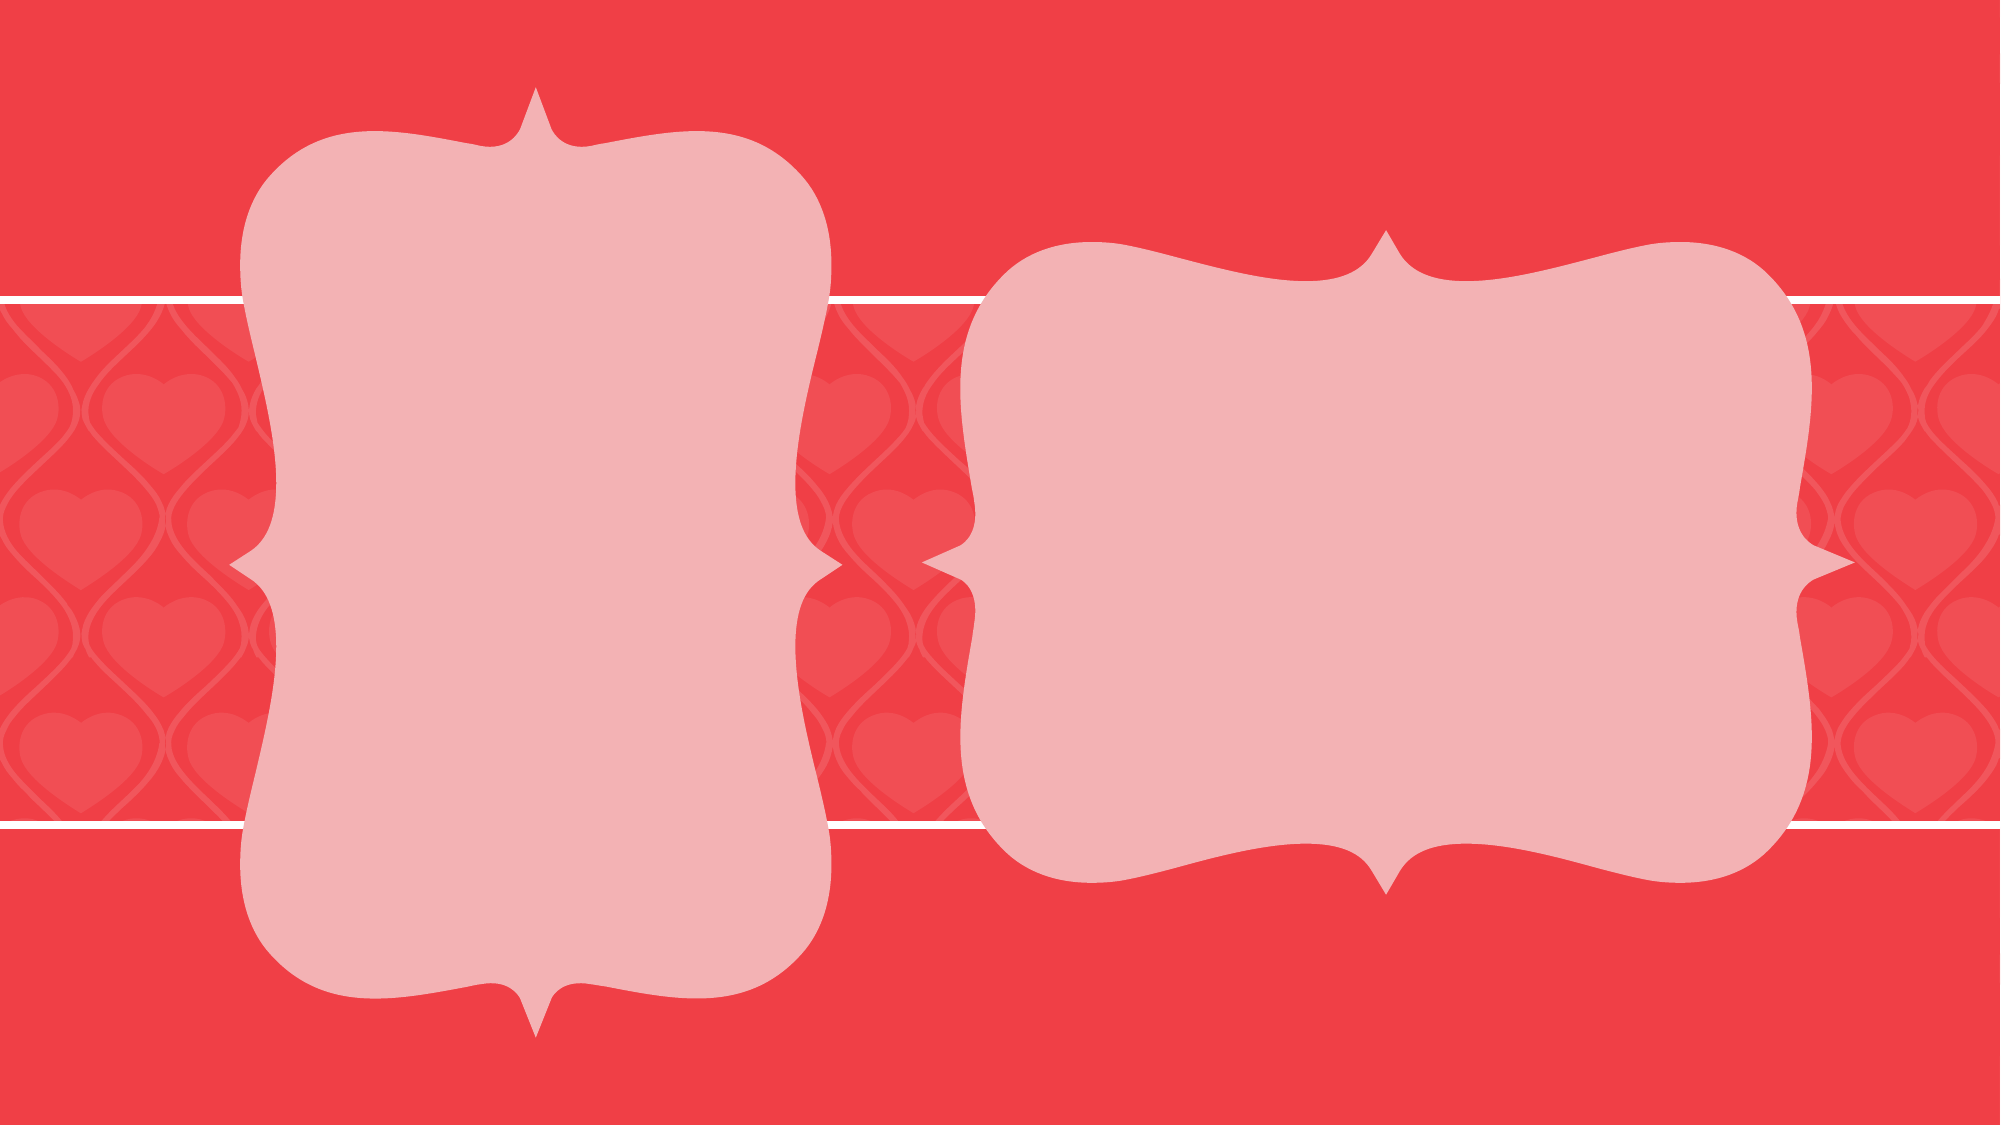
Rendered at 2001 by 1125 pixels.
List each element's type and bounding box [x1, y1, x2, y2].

picture [974, 266, 1803, 859]
picture [264, 143, 808, 982]
